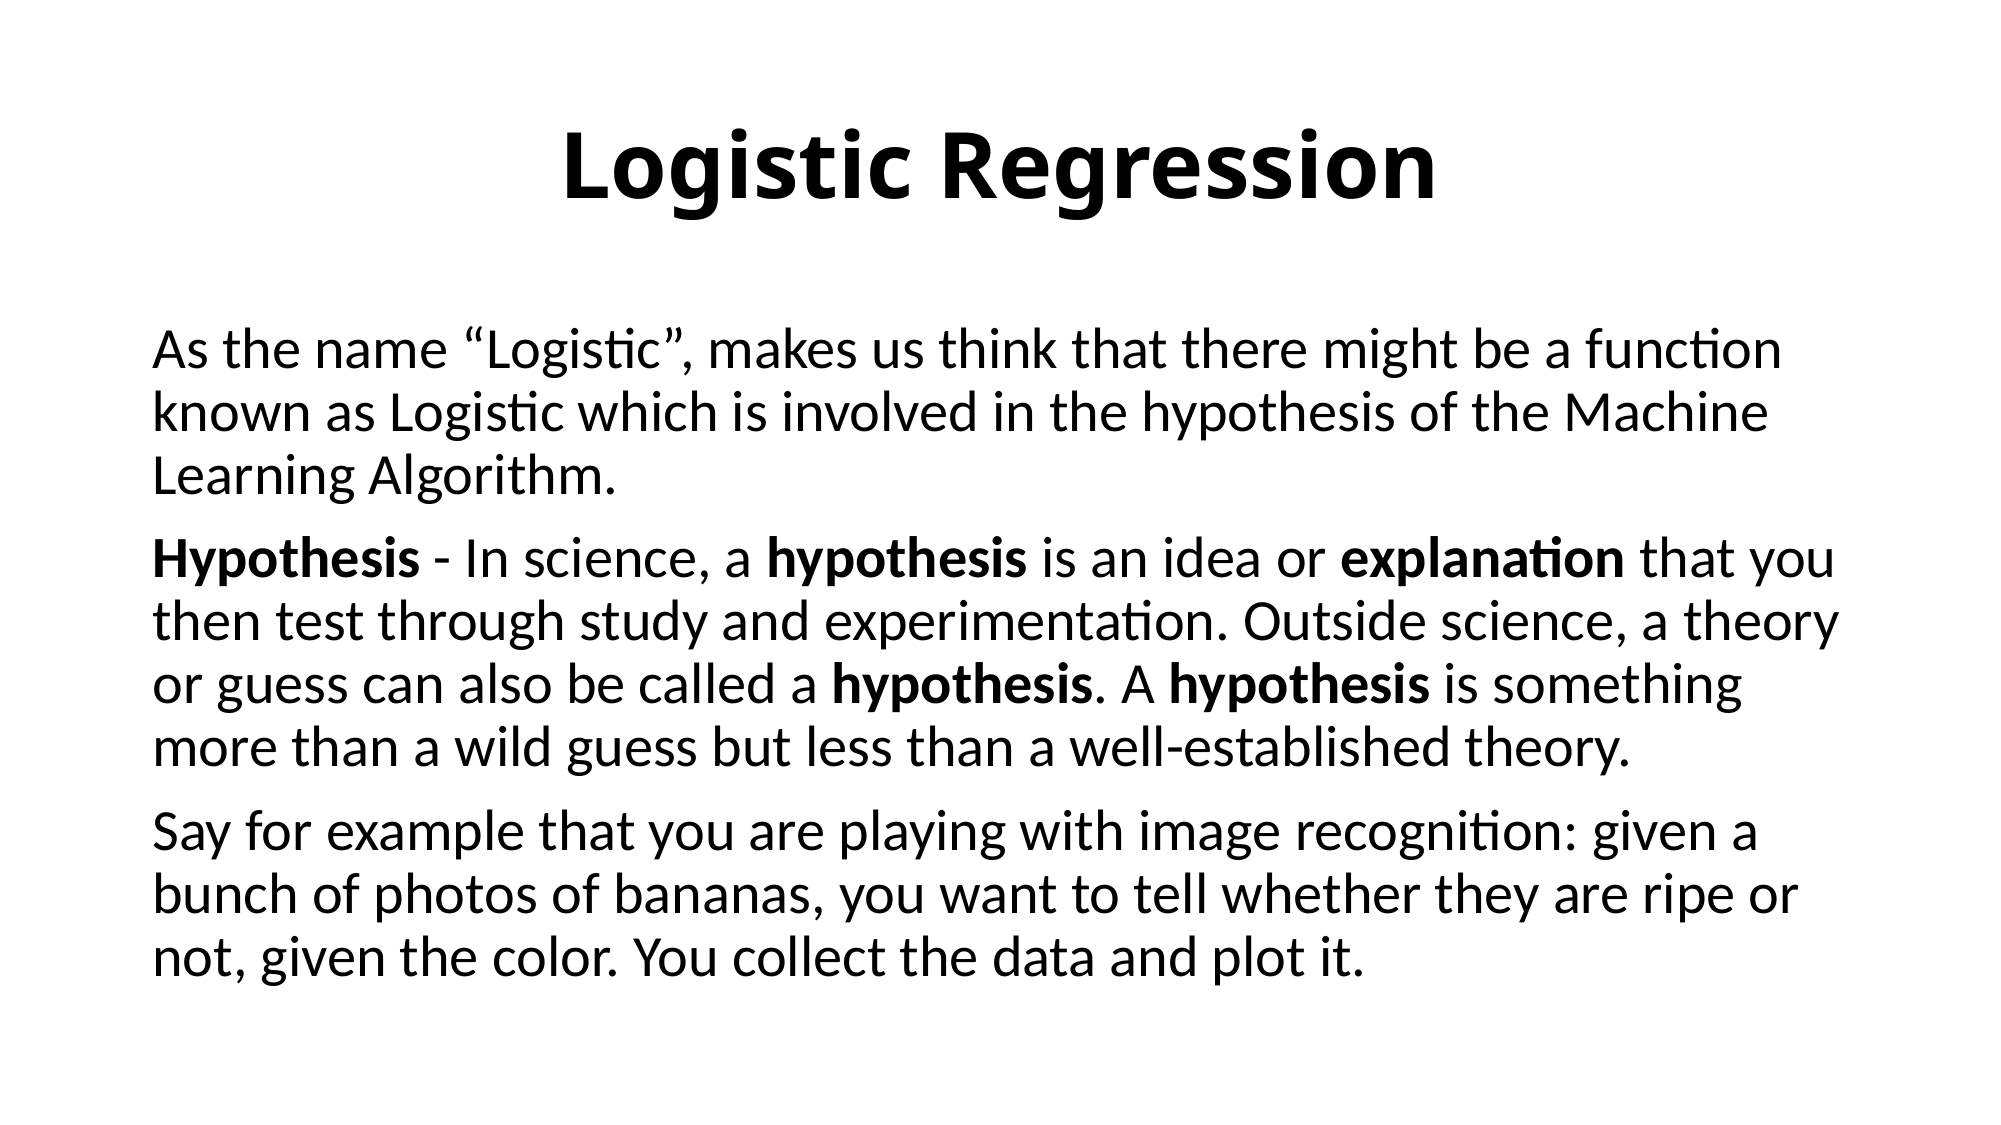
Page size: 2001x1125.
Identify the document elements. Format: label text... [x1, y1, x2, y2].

list As the name “Logistic”, makes us think that there might be a function known as Logistic which is involved in the hypothesis of the Machine Learning Algorithm. Hypothesis - In science, a hypothesis is an idea or explanation that you then test through study and experimentation. Outside science, a theory or guess can also be called a hypothesis. A hypothesis is something more than a wild guess but less than a well-established theory. Say for example that you are playing with image recognition: given a bunch of photos of bananas, you want to tell whether they are ripe or not, given the color. You collect the data and plot it. [137, 310, 1863, 1025]
title Logistic Regression [137, 59, 1863, 278]
